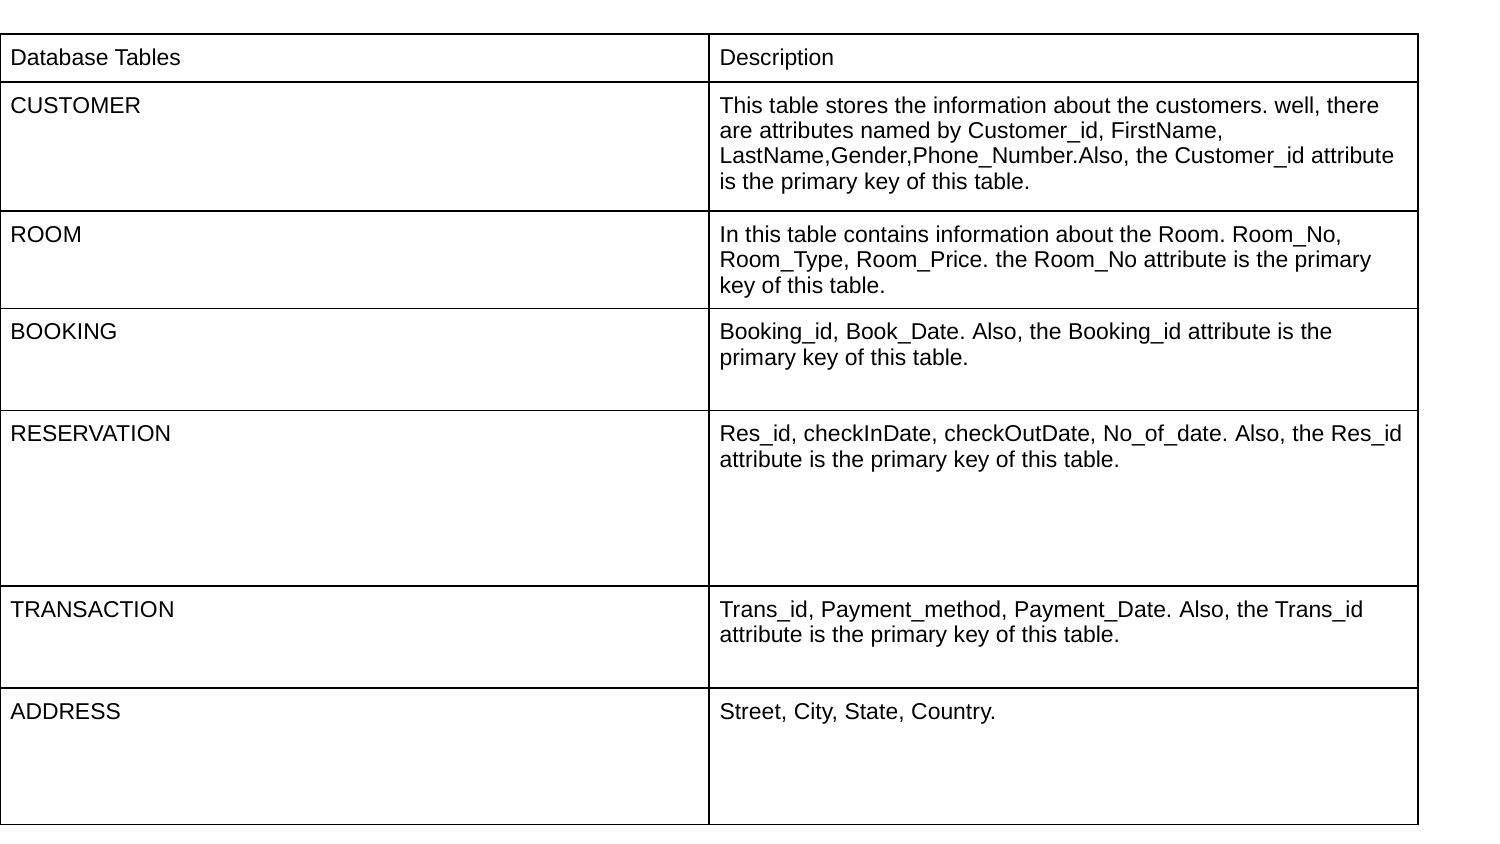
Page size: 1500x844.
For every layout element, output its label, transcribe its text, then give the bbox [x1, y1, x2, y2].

table_cell Street, City, State, Country. [710, 689, 1417, 824]
table_cell Booking_id, Book_Date. Also, the Booking_id attribute is the primary key of this table. [710, 309, 1417, 410]
table_cell Res_id, checkInDate, checkOutDate, No_of_date. Also, the Res_id attribute is the primary key of this table. [710, 411, 1417, 585]
table_cell BOOKING [1, 309, 708, 410]
table_cell In this table contains information about the Room. Room_No, Room_Type, Room_Price. the Room_No attribute is the primary key of this table. [710, 212, 1417, 308]
table_cell This table stores the information about the customers. well, there are attributes named by Customer_id, FirstName, LastName,Gender,Phone_Number.Also, the Customer_id attribute is the primary key of this table. [710, 83, 1417, 210]
table_header Description [710, 35, 1417, 81]
table_cell ROOM [1, 212, 708, 308]
table_cell CUSTOMER [1, 83, 708, 210]
table_cell TRANSACTION [1, 587, 708, 687]
table_cell Trans_id, Payment_method, Payment_Date. Also, the Trans_id attribute is the primary key of this table. [710, 587, 1417, 687]
table_cell ADDRESS [1, 689, 708, 824]
table_header Database Tables [1, 35, 708, 81]
table_cell RESERVATION [1, 411, 708, 585]
